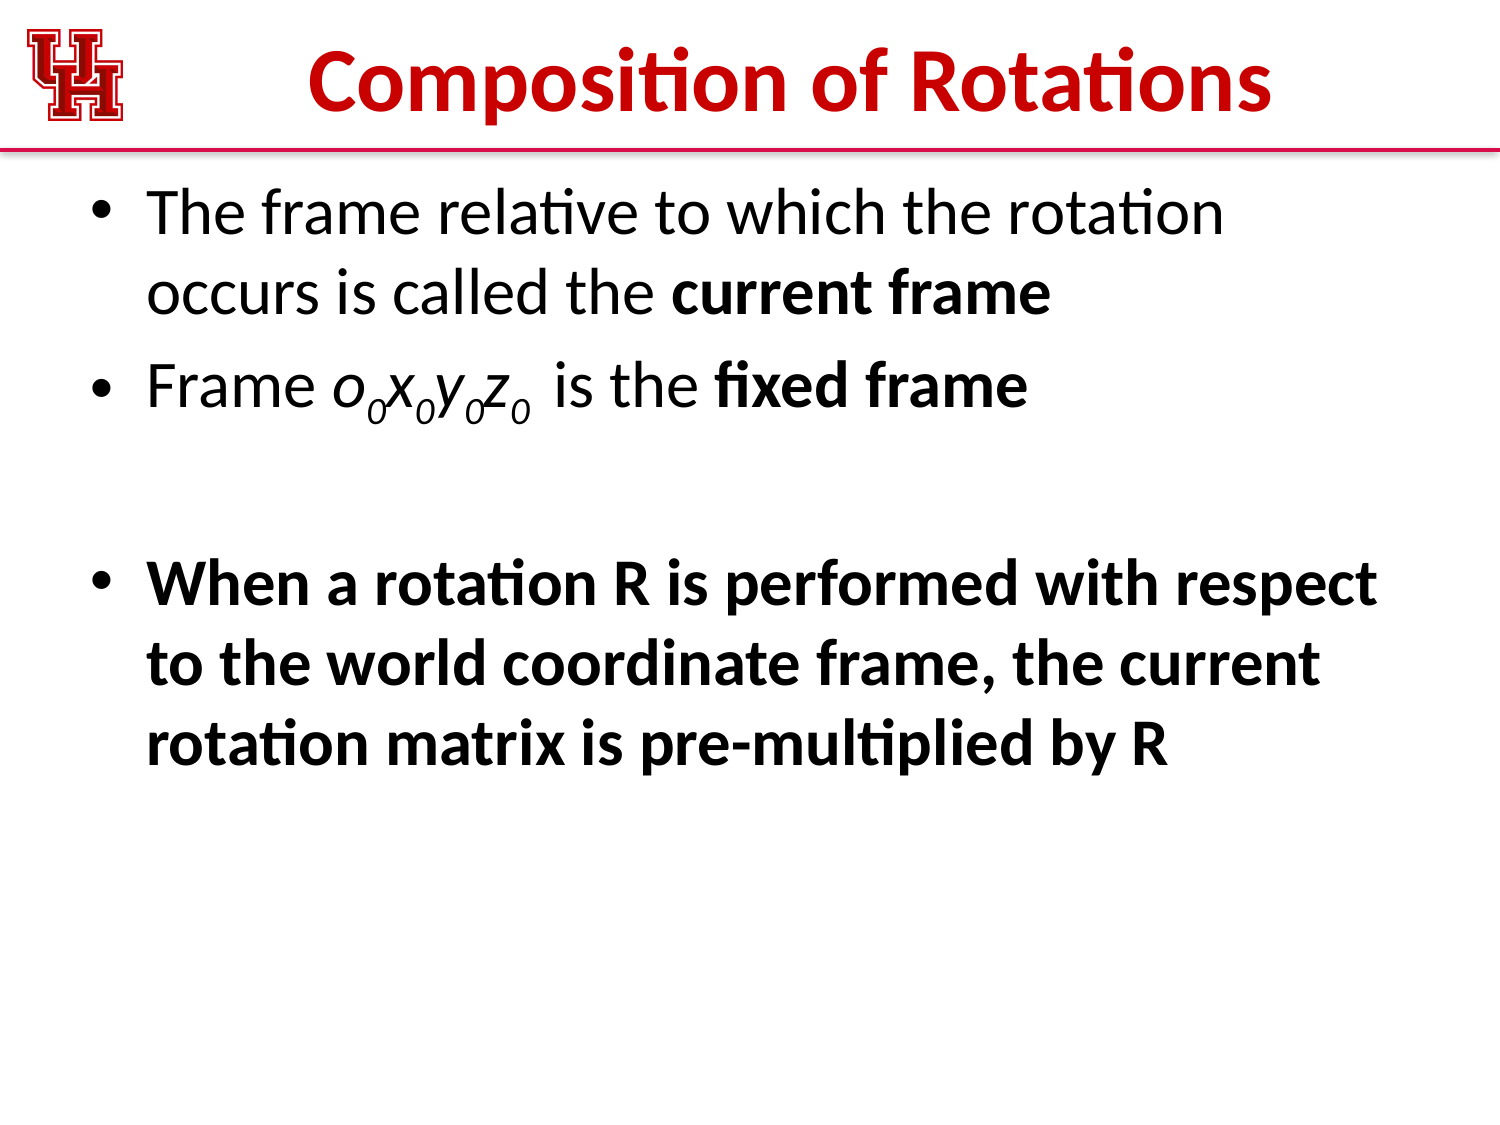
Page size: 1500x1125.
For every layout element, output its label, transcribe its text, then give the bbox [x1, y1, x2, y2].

list The frame relative to which the rotation occurs is called the current frame Frame o0x0y0z0 is the fixed frame When a rotation R is performed with respect to the world coordinate frame, the current rotation matrix is pre-multiplied by R [75, 160, 1425, 1065]
title Composition of Rotations [157, 0, 1425, 150]
picture [27, 29, 123, 121]
